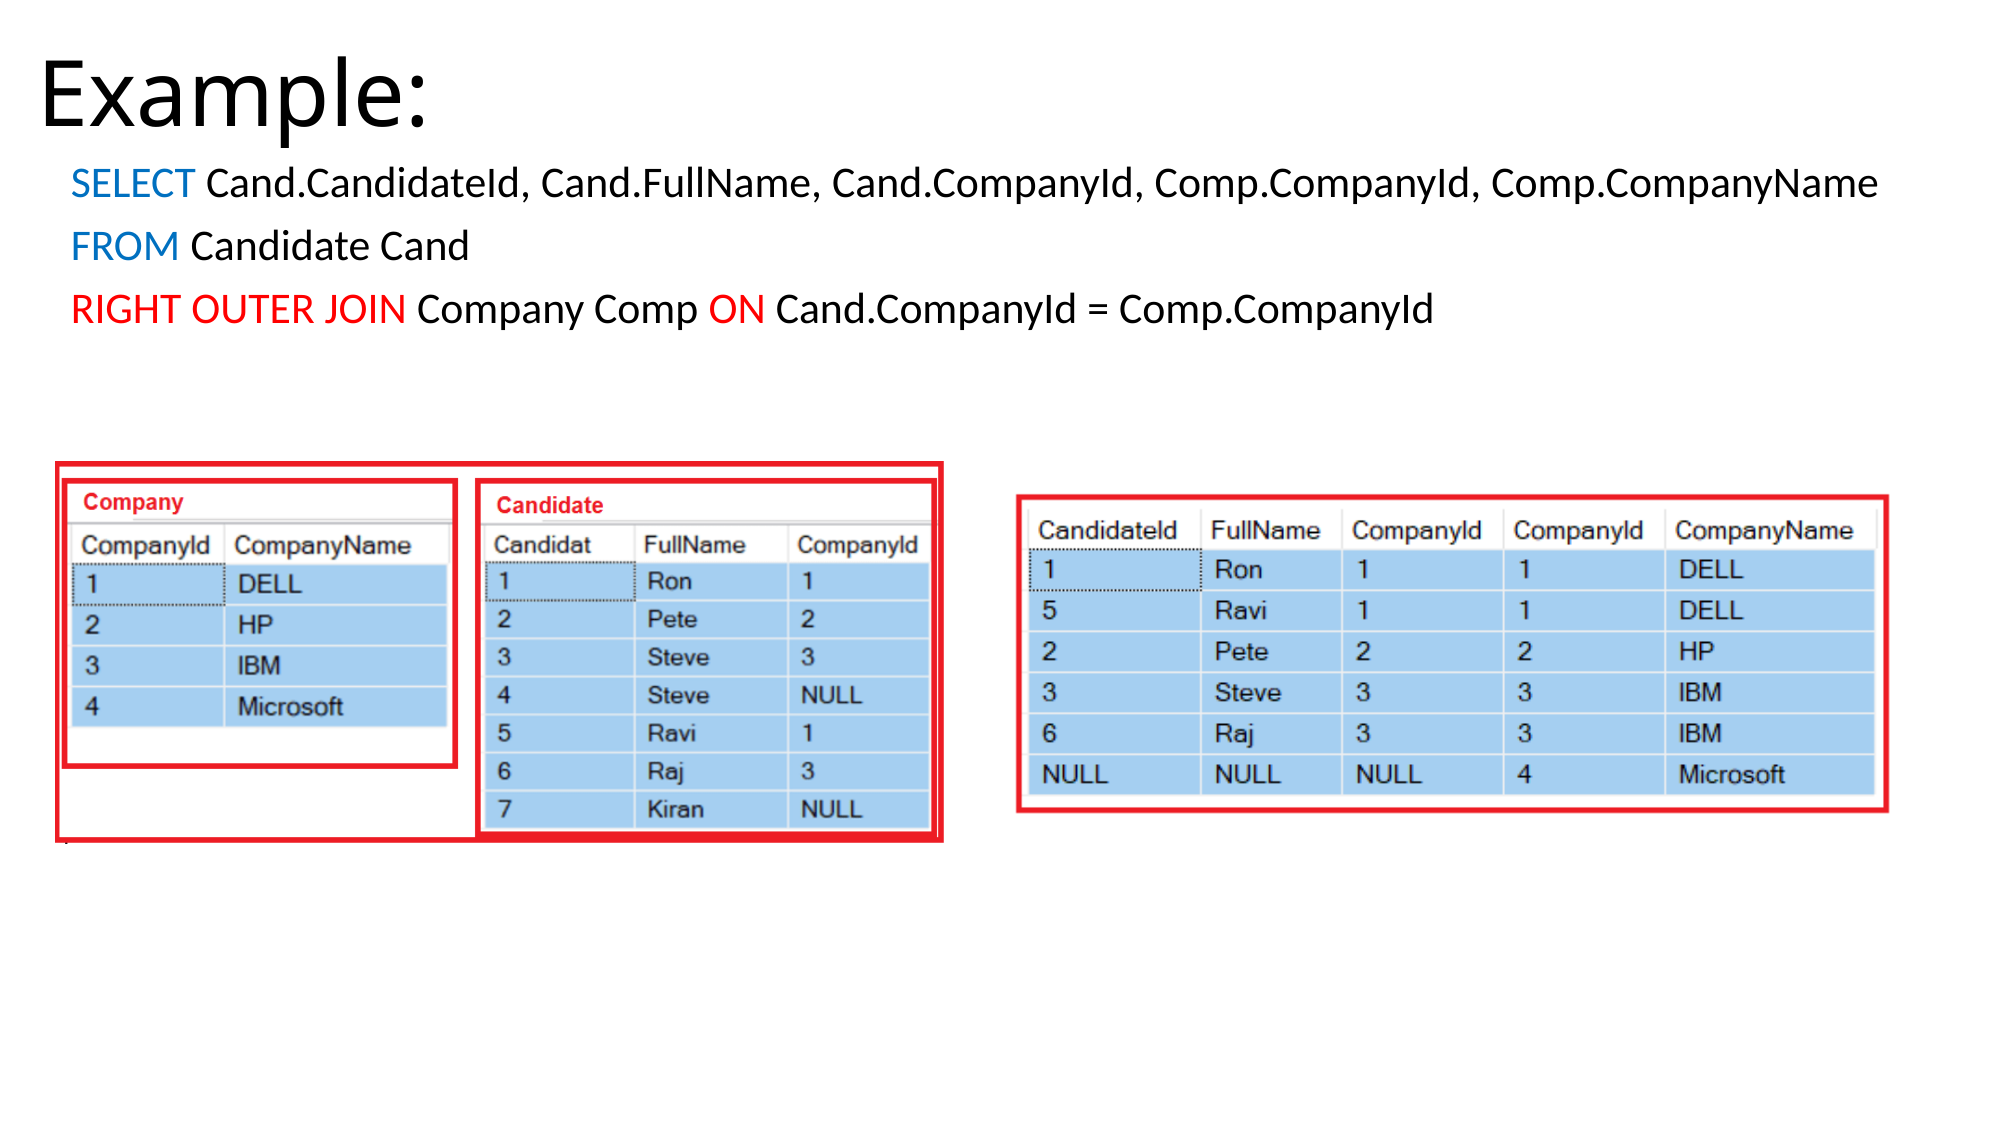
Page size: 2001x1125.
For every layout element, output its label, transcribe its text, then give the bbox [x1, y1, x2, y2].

picture [1011, 491, 1895, 819]
title Example: [22, 16, 1798, 177]
list SELECT Cand.CandidateId, Cand.FullName, Cand.CompanyId, Comp.CompanyId, Comp.CompanyName FROM Candidate Cand RIGHT OUTER JOIN Company Comp ON Cand.CompanyId = Comp.CompanyId [55, 152, 1895, 422]
picture [55, 461, 945, 844]
